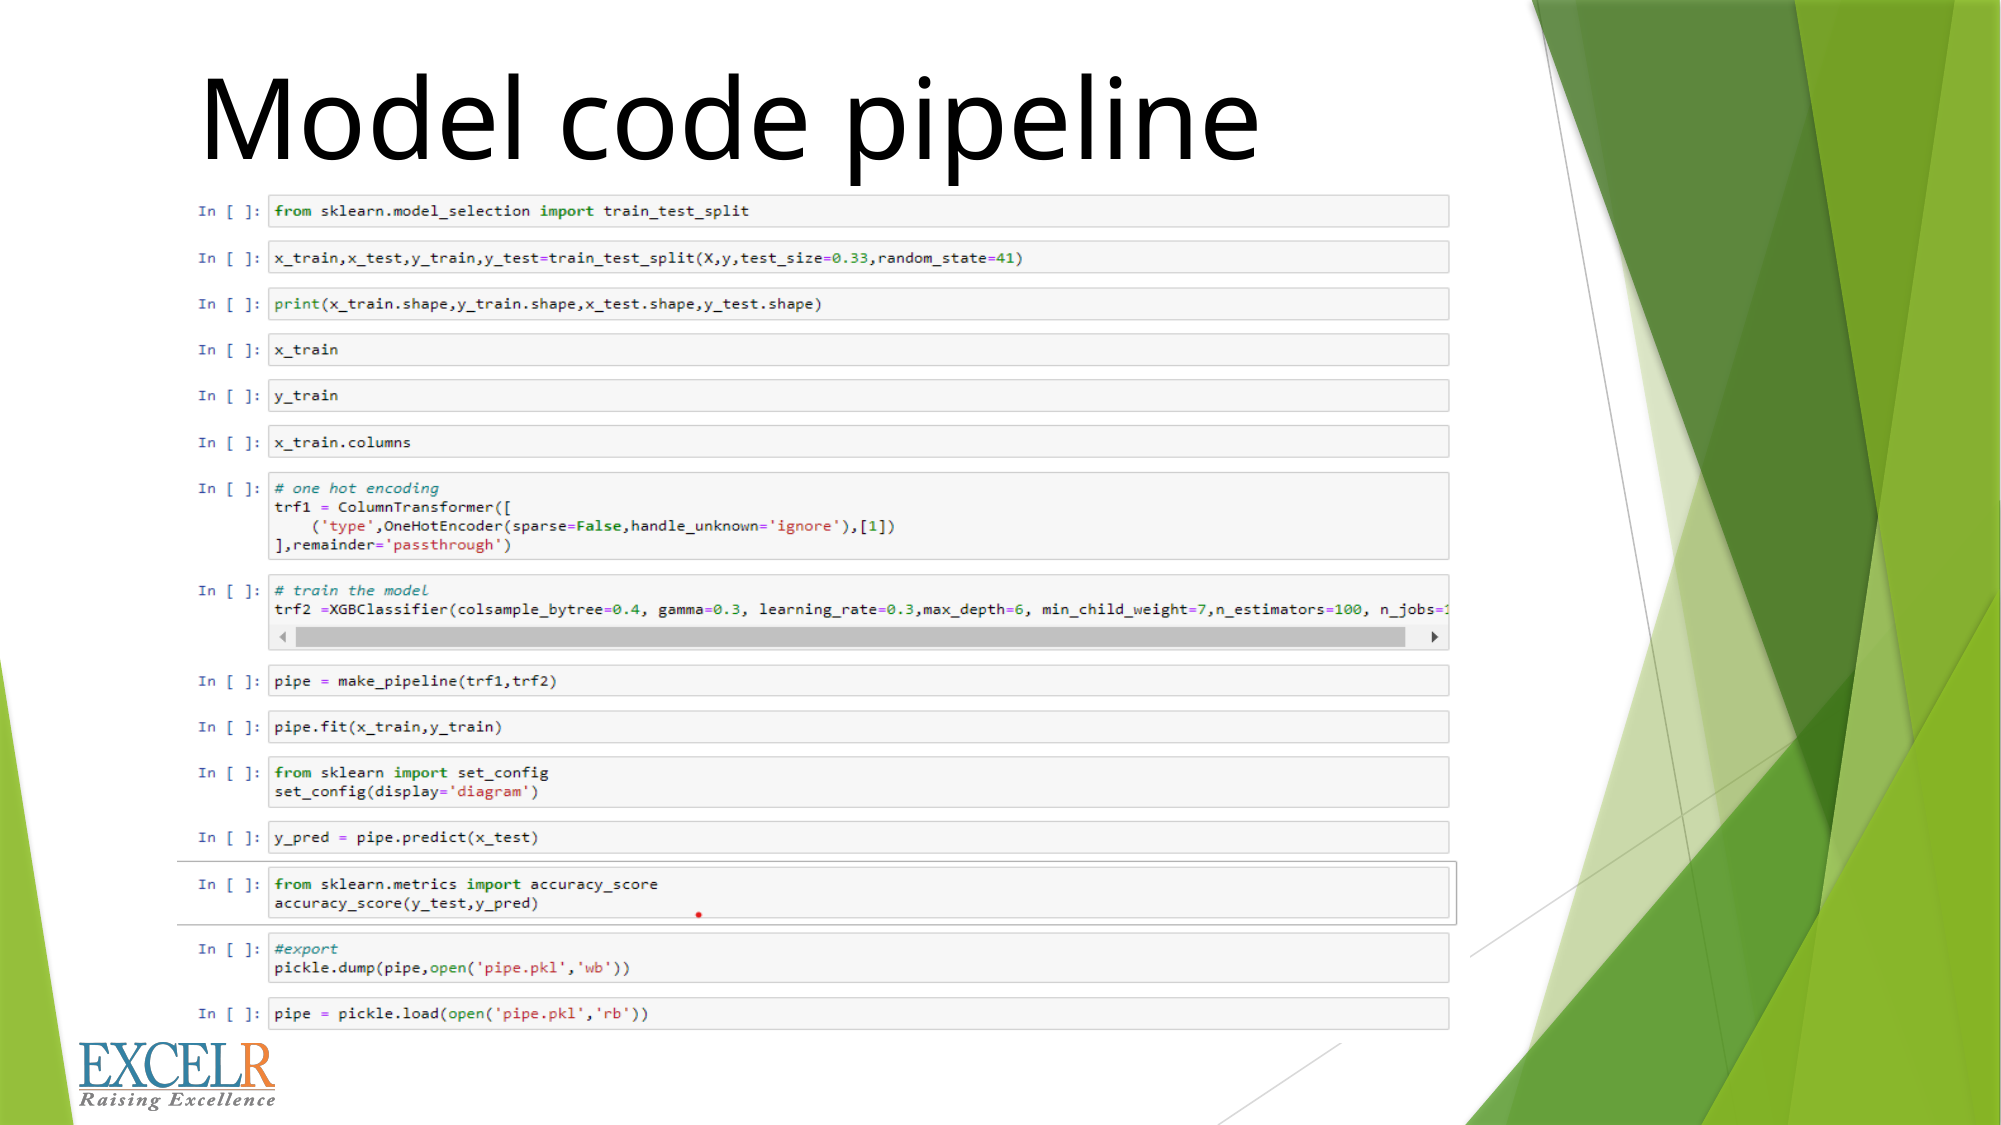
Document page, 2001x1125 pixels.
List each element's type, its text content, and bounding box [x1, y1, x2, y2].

text_box Model code pipeline [182, 39, 1280, 189]
picture [79, 190, 1471, 1111]
